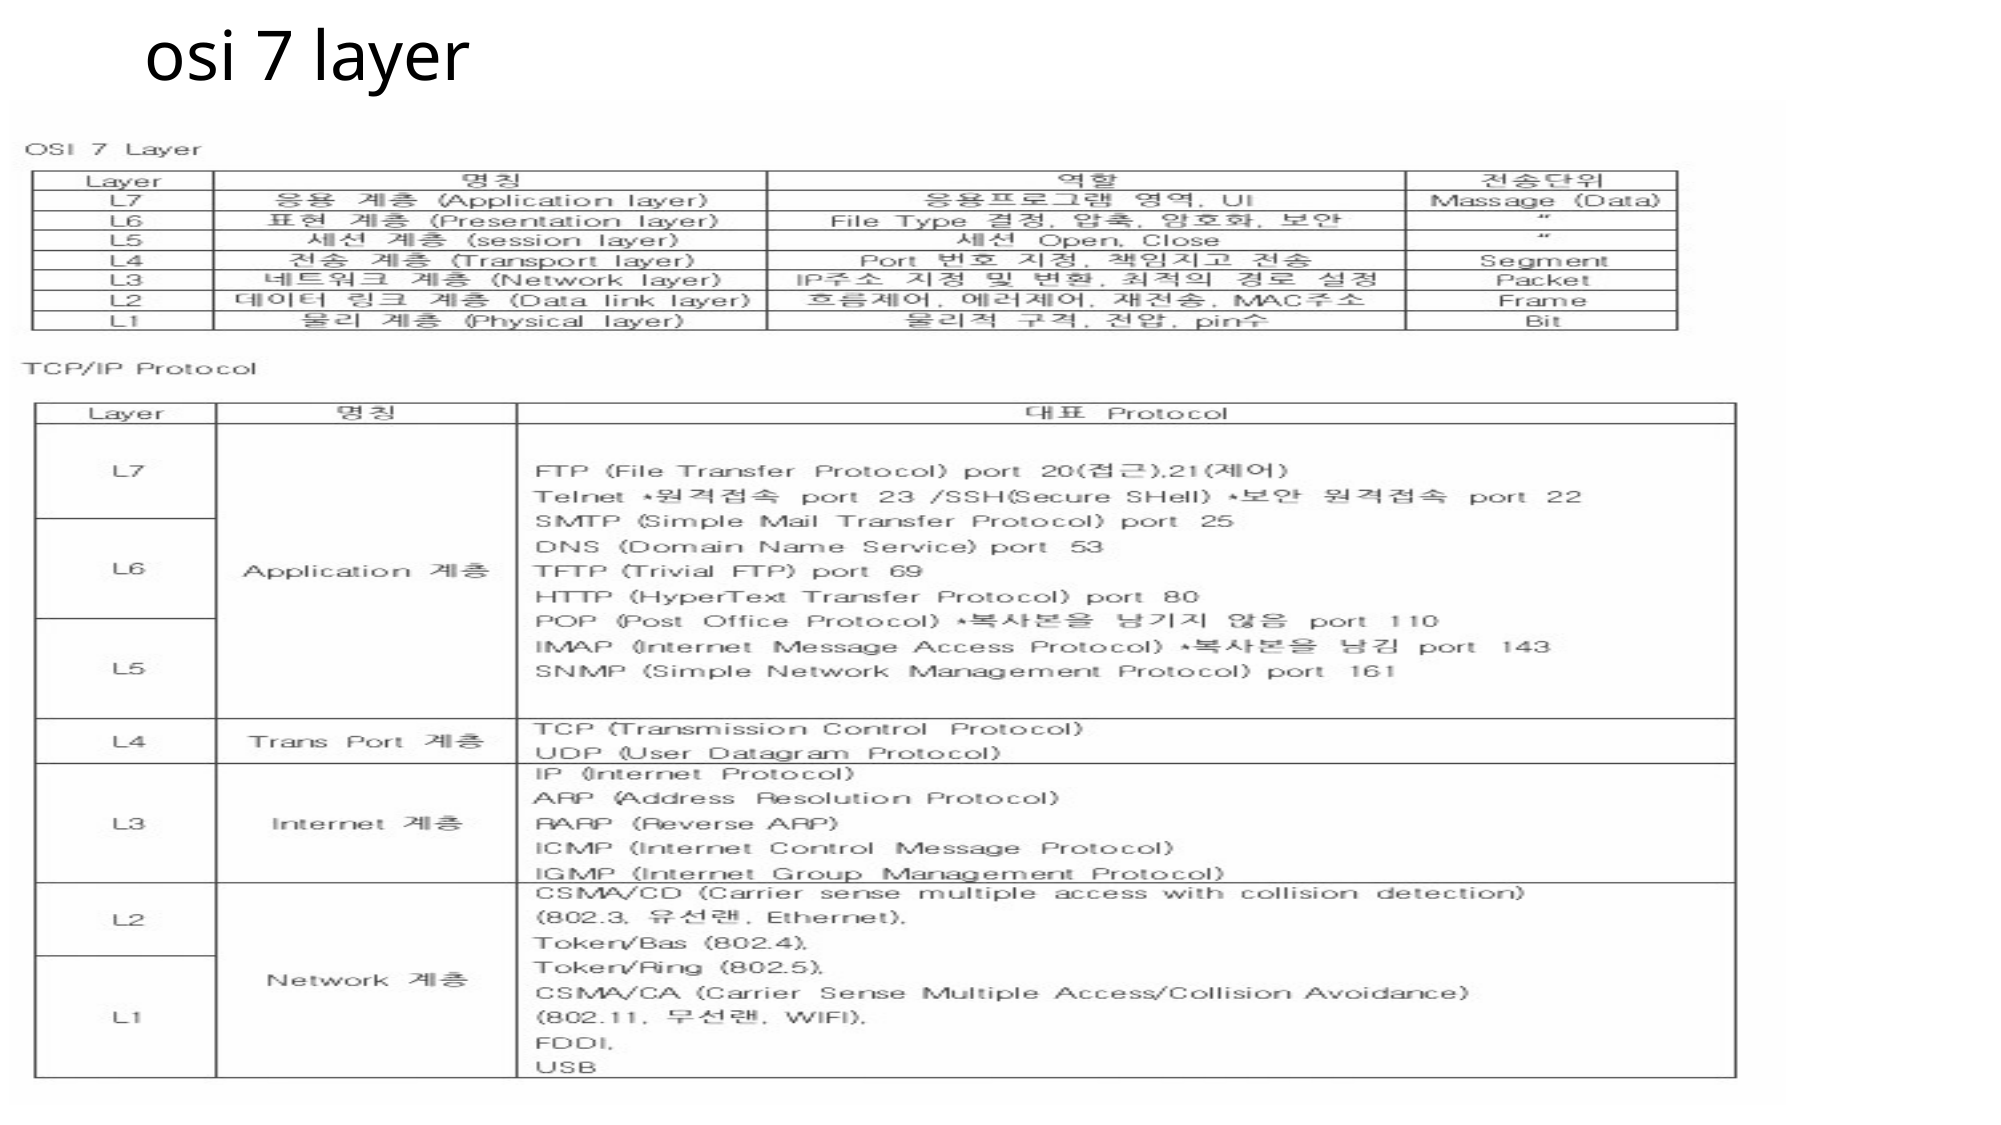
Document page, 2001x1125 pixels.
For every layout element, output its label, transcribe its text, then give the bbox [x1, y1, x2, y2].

picture [9, 100, 1786, 1105]
title osi 7 layer [136, 0, 1863, 168]
